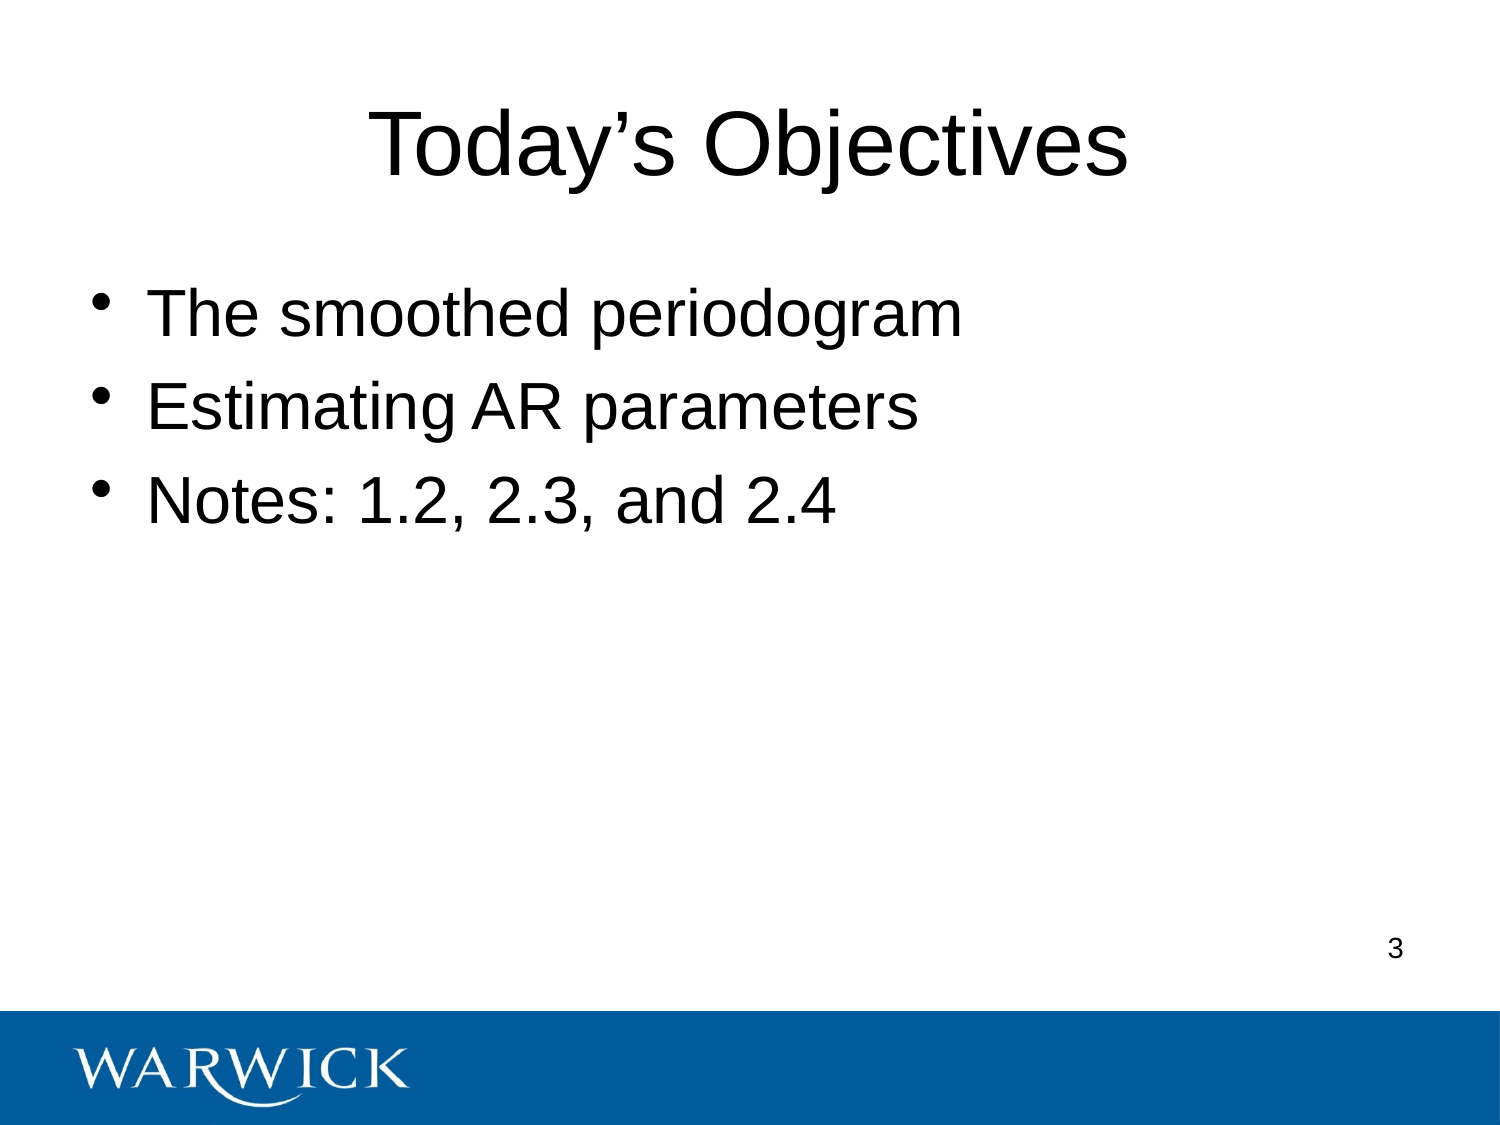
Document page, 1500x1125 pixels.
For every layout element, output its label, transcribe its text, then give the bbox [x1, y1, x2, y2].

title Today’s Objectives [75, 45, 1425, 233]
slide_number 3 [1068, 921, 1419, 1000]
list The smoothed periodogram Estimating AR parameters Notes: 1.2, 2.3, and 2.4 [75, 262, 1425, 976]
picture [0, 1011, 1500, 1125]
